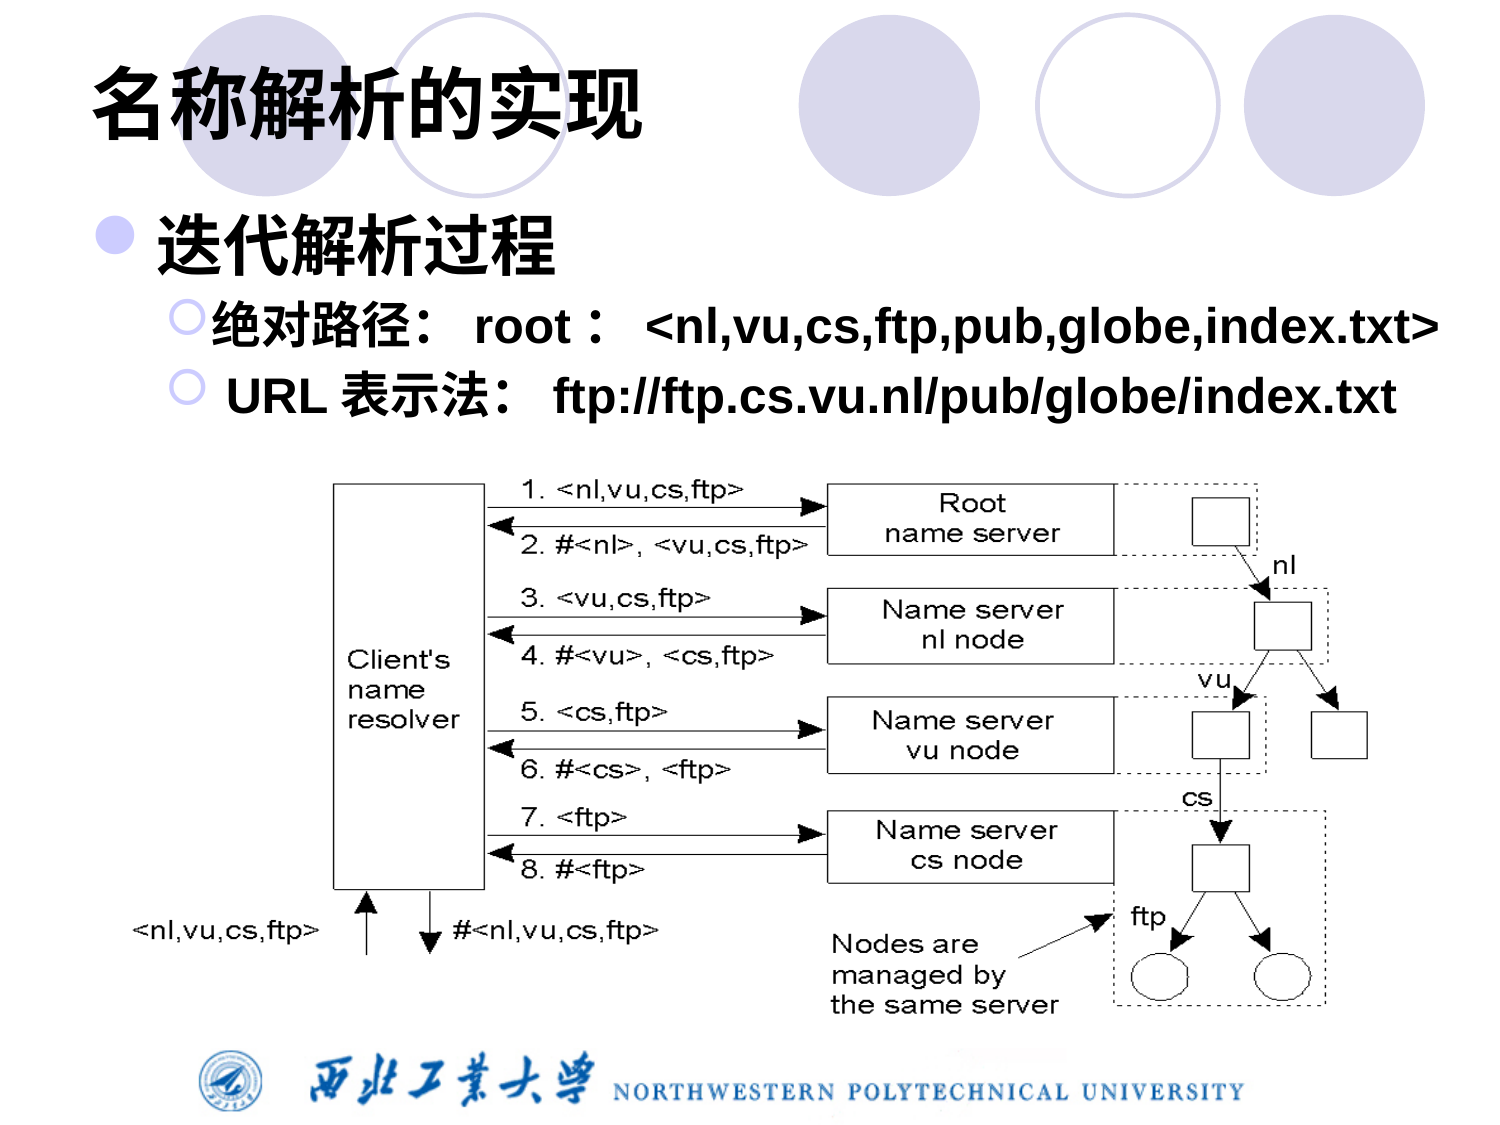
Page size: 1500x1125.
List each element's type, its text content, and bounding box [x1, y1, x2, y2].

picture [0, 455, 1500, 1125]
list 迭代解析过程 绝对路径：root：<nl,vu,cs,ftp,pub,globe,index.txt> URL表示法：ftp://ftp.cs.vu.nl/pub/globe/index.txt [75, 196, 1459, 1035]
title 名称解析的实现 [75, 19, 1425, 185]
